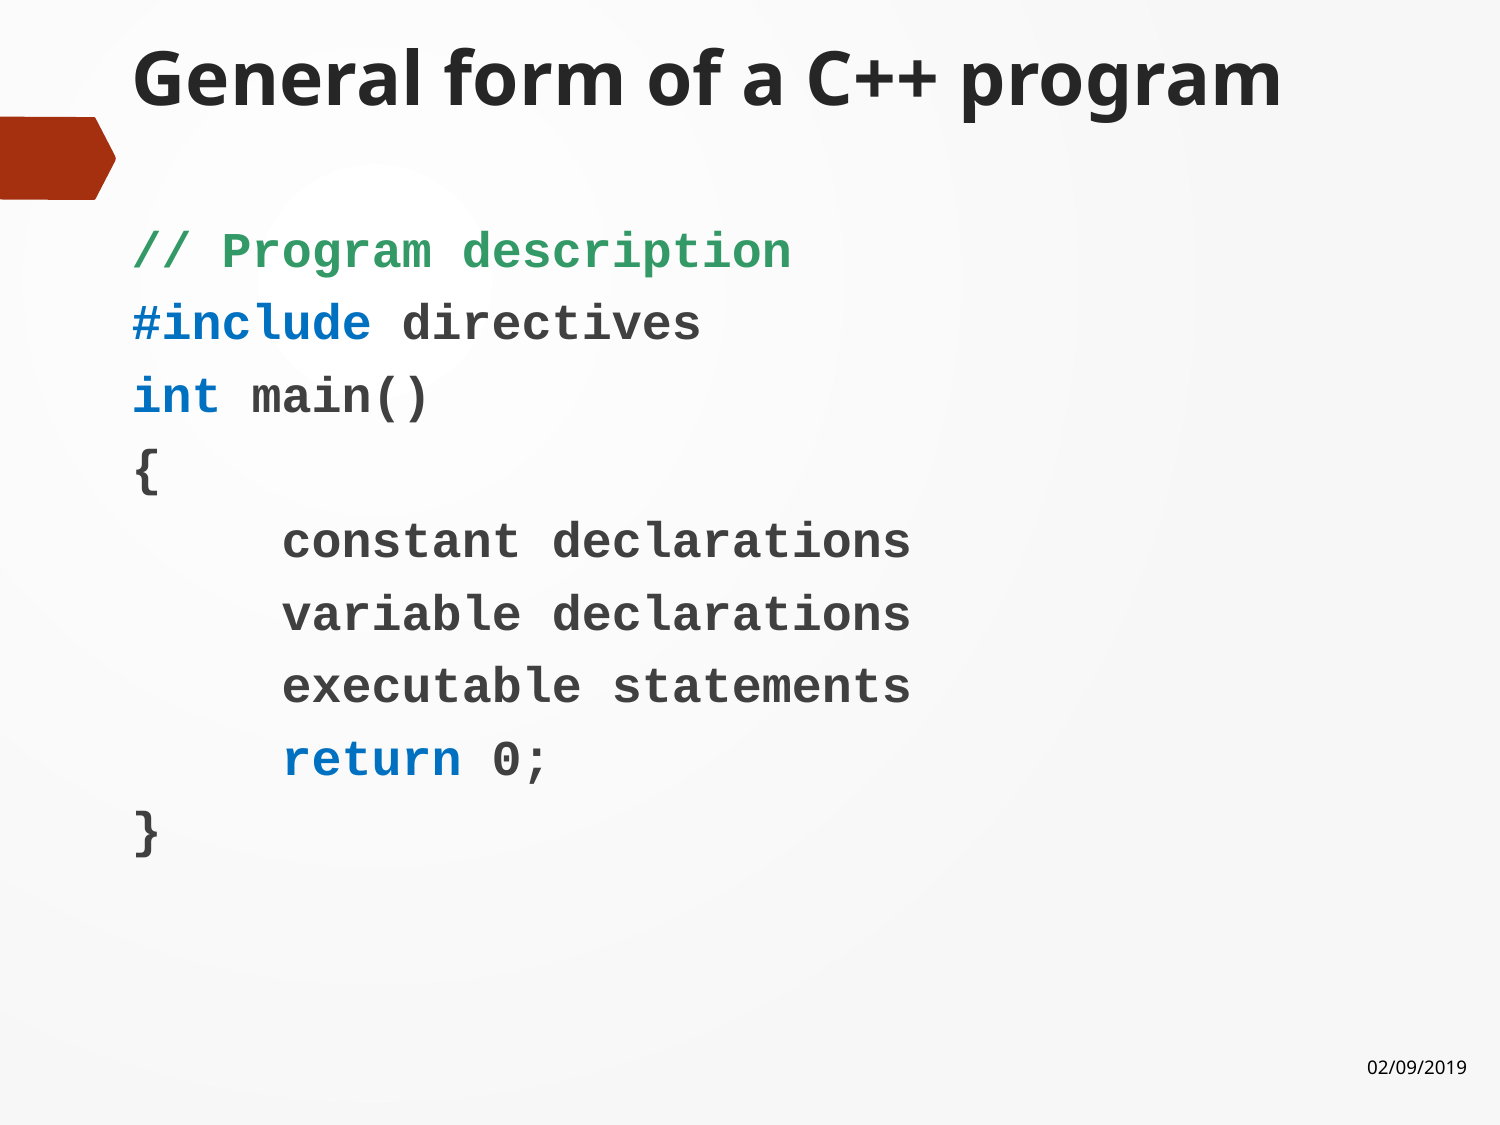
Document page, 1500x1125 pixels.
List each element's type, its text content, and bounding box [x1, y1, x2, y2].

title General form of a C++ program [116, 23, 1483, 158]
list // Program description #include directives int main() { constant declarations variable declarations executable statements return 0; } [116, 210, 1483, 1029]
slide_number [1260, 1037, 1483, 1098]
